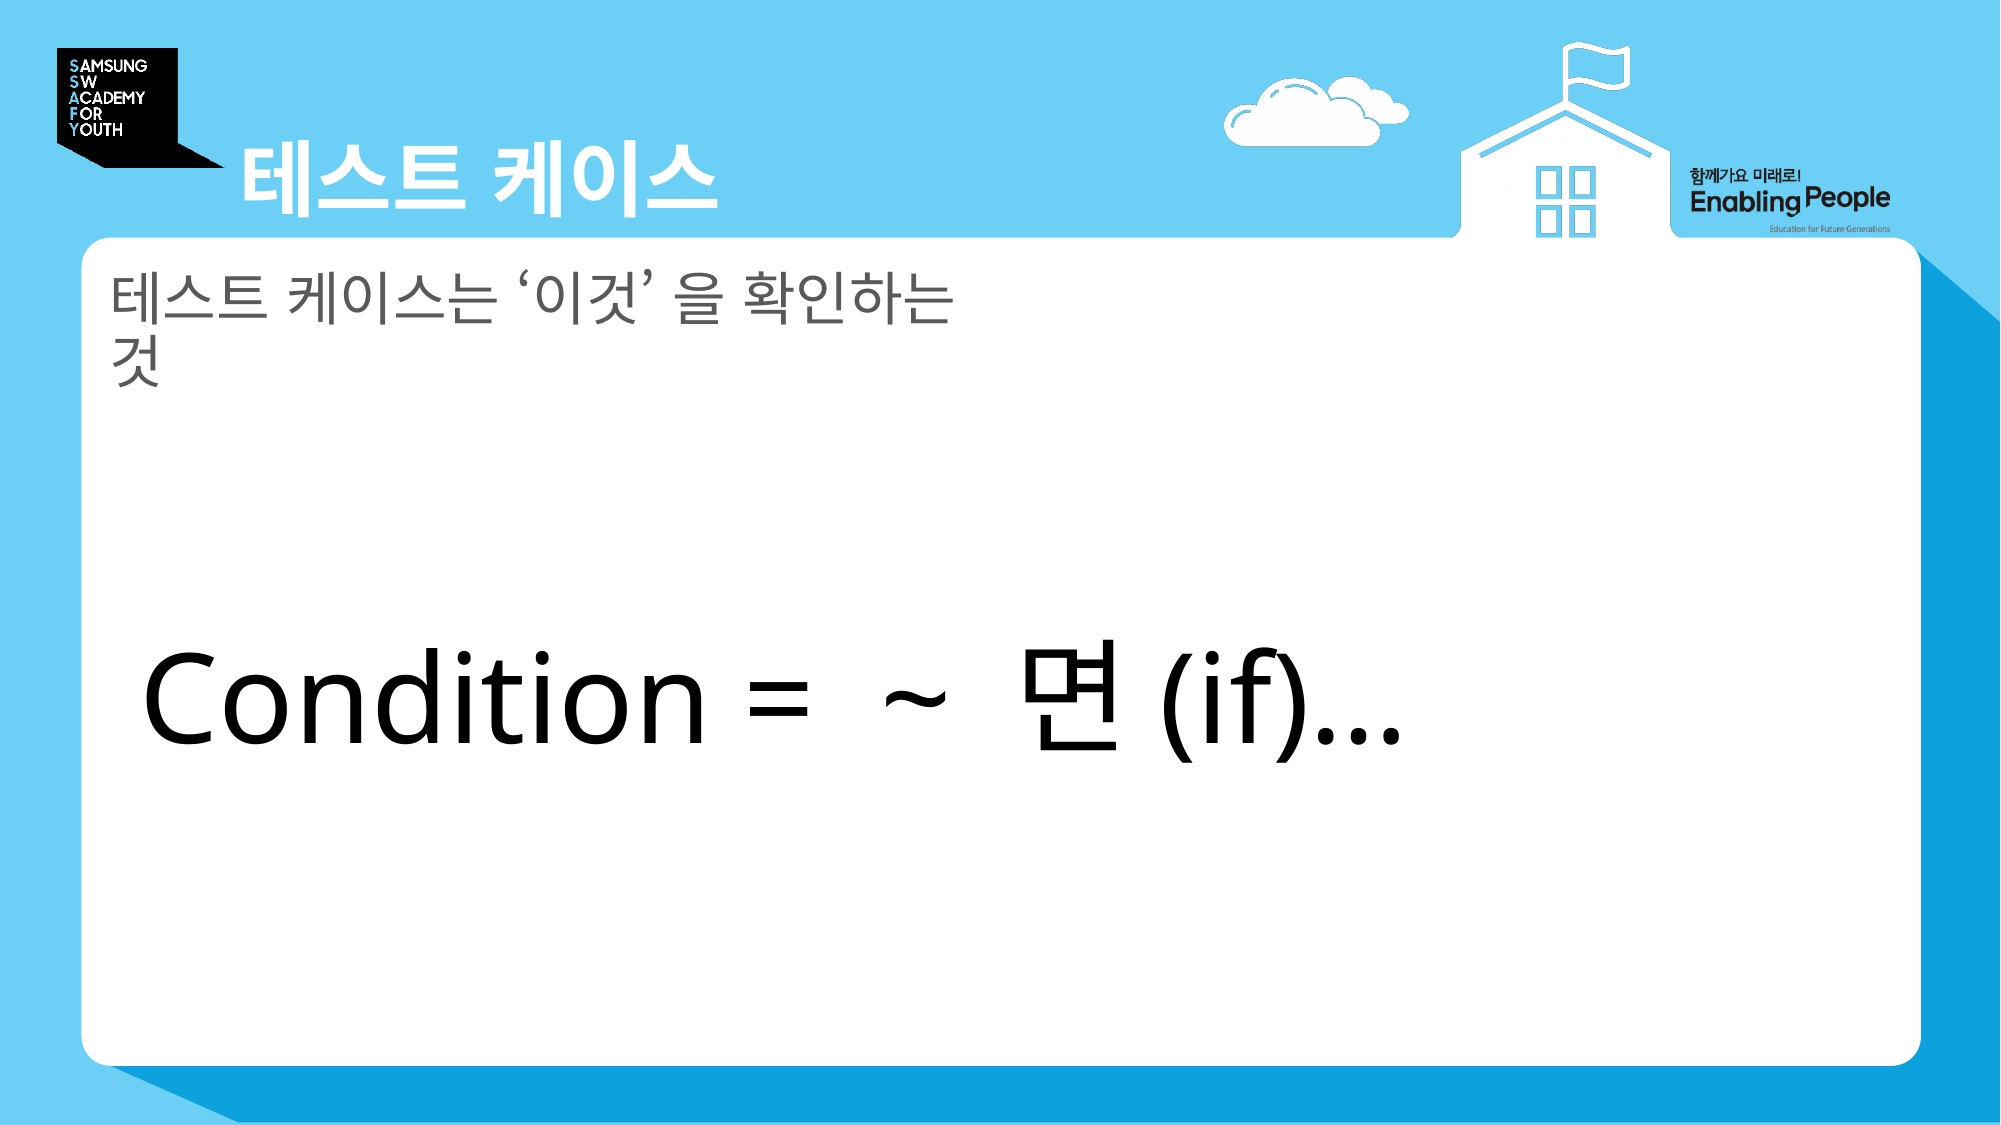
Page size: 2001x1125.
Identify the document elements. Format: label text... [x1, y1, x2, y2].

picture [1690, 168, 1890, 232]
picture [1217, 72, 1416, 153]
picture [57, 48, 225, 168]
picture [1450, 42, 1681, 238]
title 테스트 케이스 [224, 130, 1290, 215]
list 테스트 케이스는 ‘이것’ 을 확인하는 것 [94, 262, 1040, 387]
text_box Condition = ~ 면(if)… [121, 610, 1460, 776]
